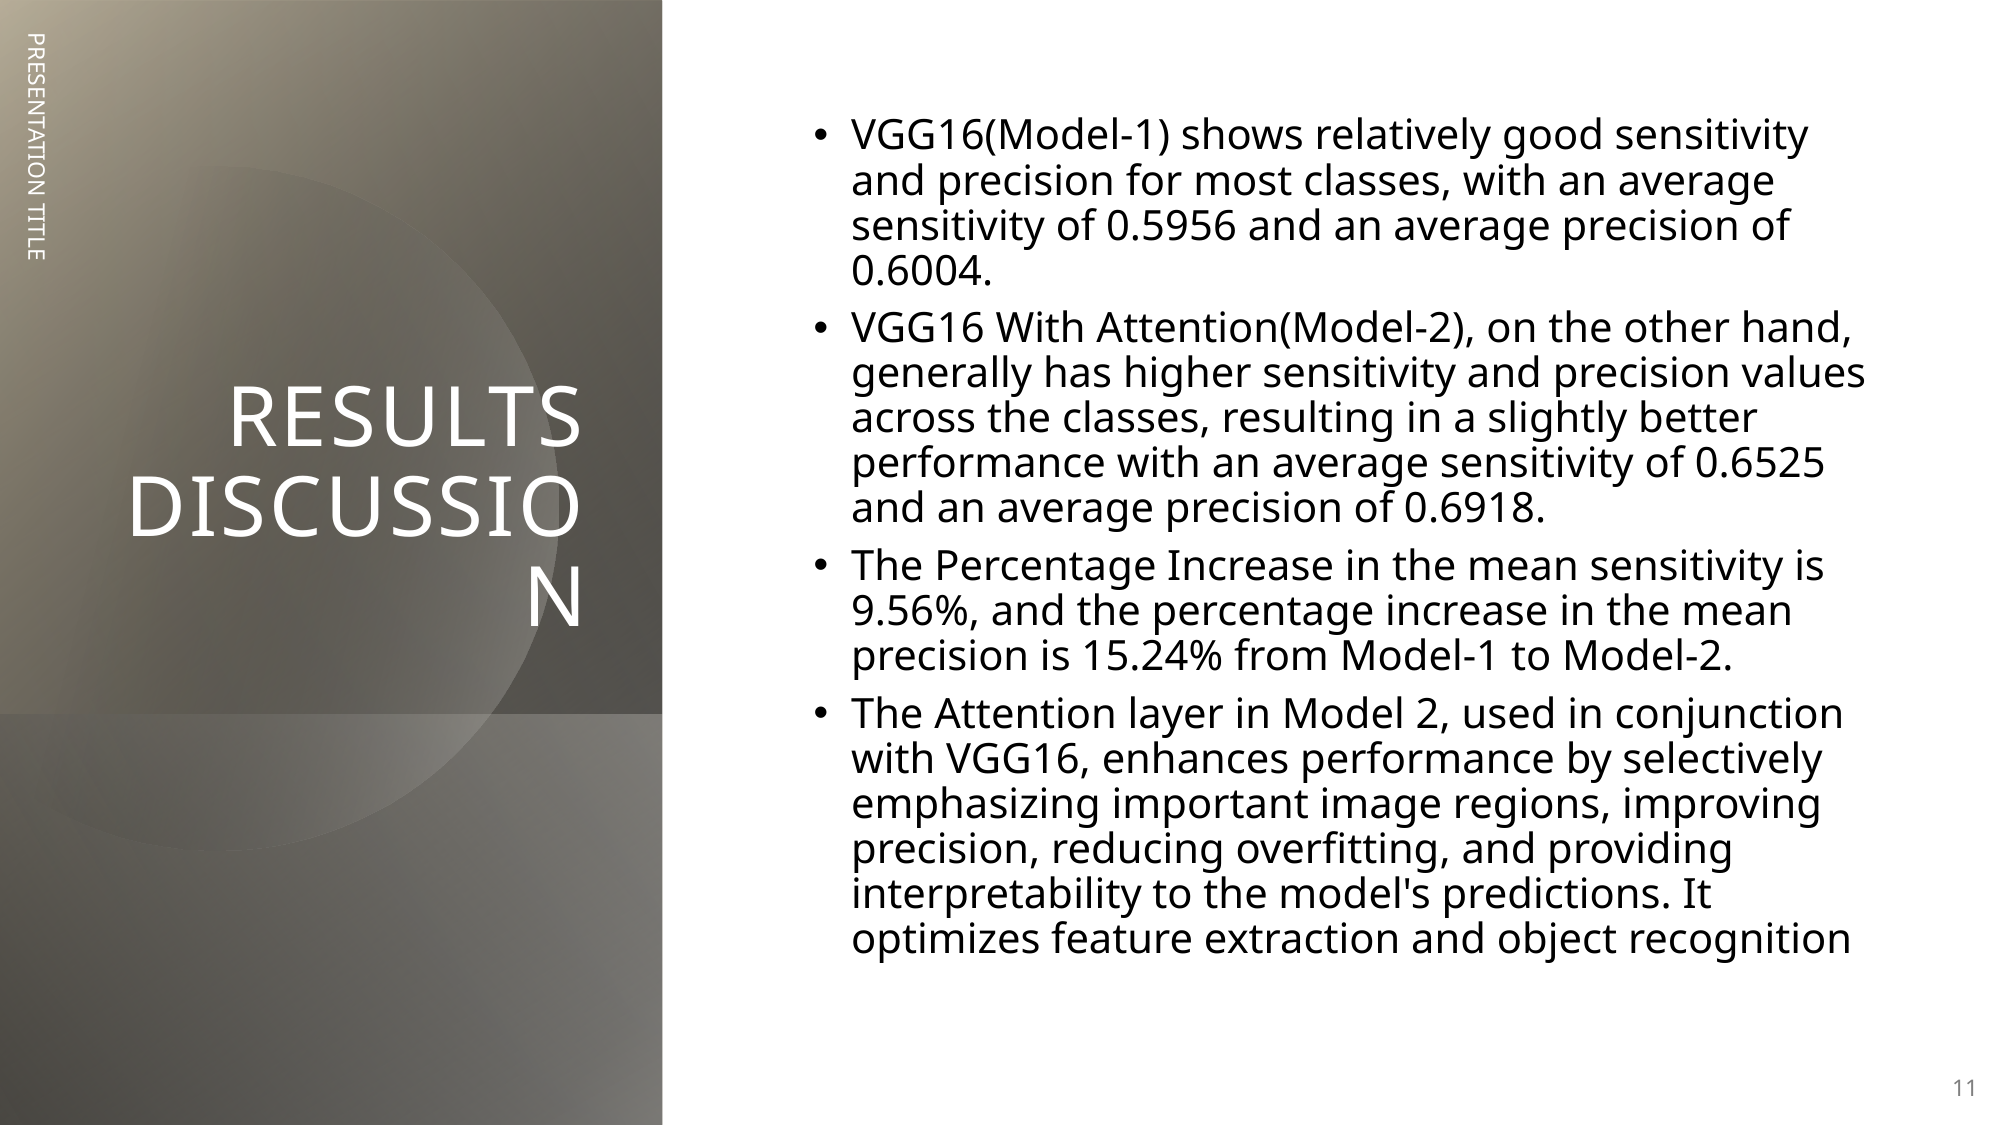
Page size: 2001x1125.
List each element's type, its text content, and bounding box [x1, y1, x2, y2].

text_box VGG16(Model-1) shows relatively good sensitivity and precision for most classes, with an average sensitivity of 0.5956 and an average precision of 0.6004. VGG16 With Attention(Model-2), on the other hand, generally has higher sensitivity and precision values across the classes, resulting in a slightly better performance with an average sensitivity of 0.6525 and an average precision of 0.6918. The Percentage Increase in the mean sensitivity is 9.56%, and the percentage increase in the mean precision is 15.24% from Model-1 to Model-2. The Attention layer in Model 2, used in conjunction with VGG16, enhances performance by selectively emphasizing important image regions, improving precision, reducing overfitting, and providing interpretability to the model's predictions. It optimizes feature extraction and object recognition [789, 106, 1884, 1017]
footer PRESENTATION TITLE [7, 17, 68, 693]
text_box [663, 0, 2000, 1125]
text_box [0, 0, 663, 1124]
slide_number 11 [1920, 1058, 1994, 1119]
title Results discussion [76, 96, 602, 652]
